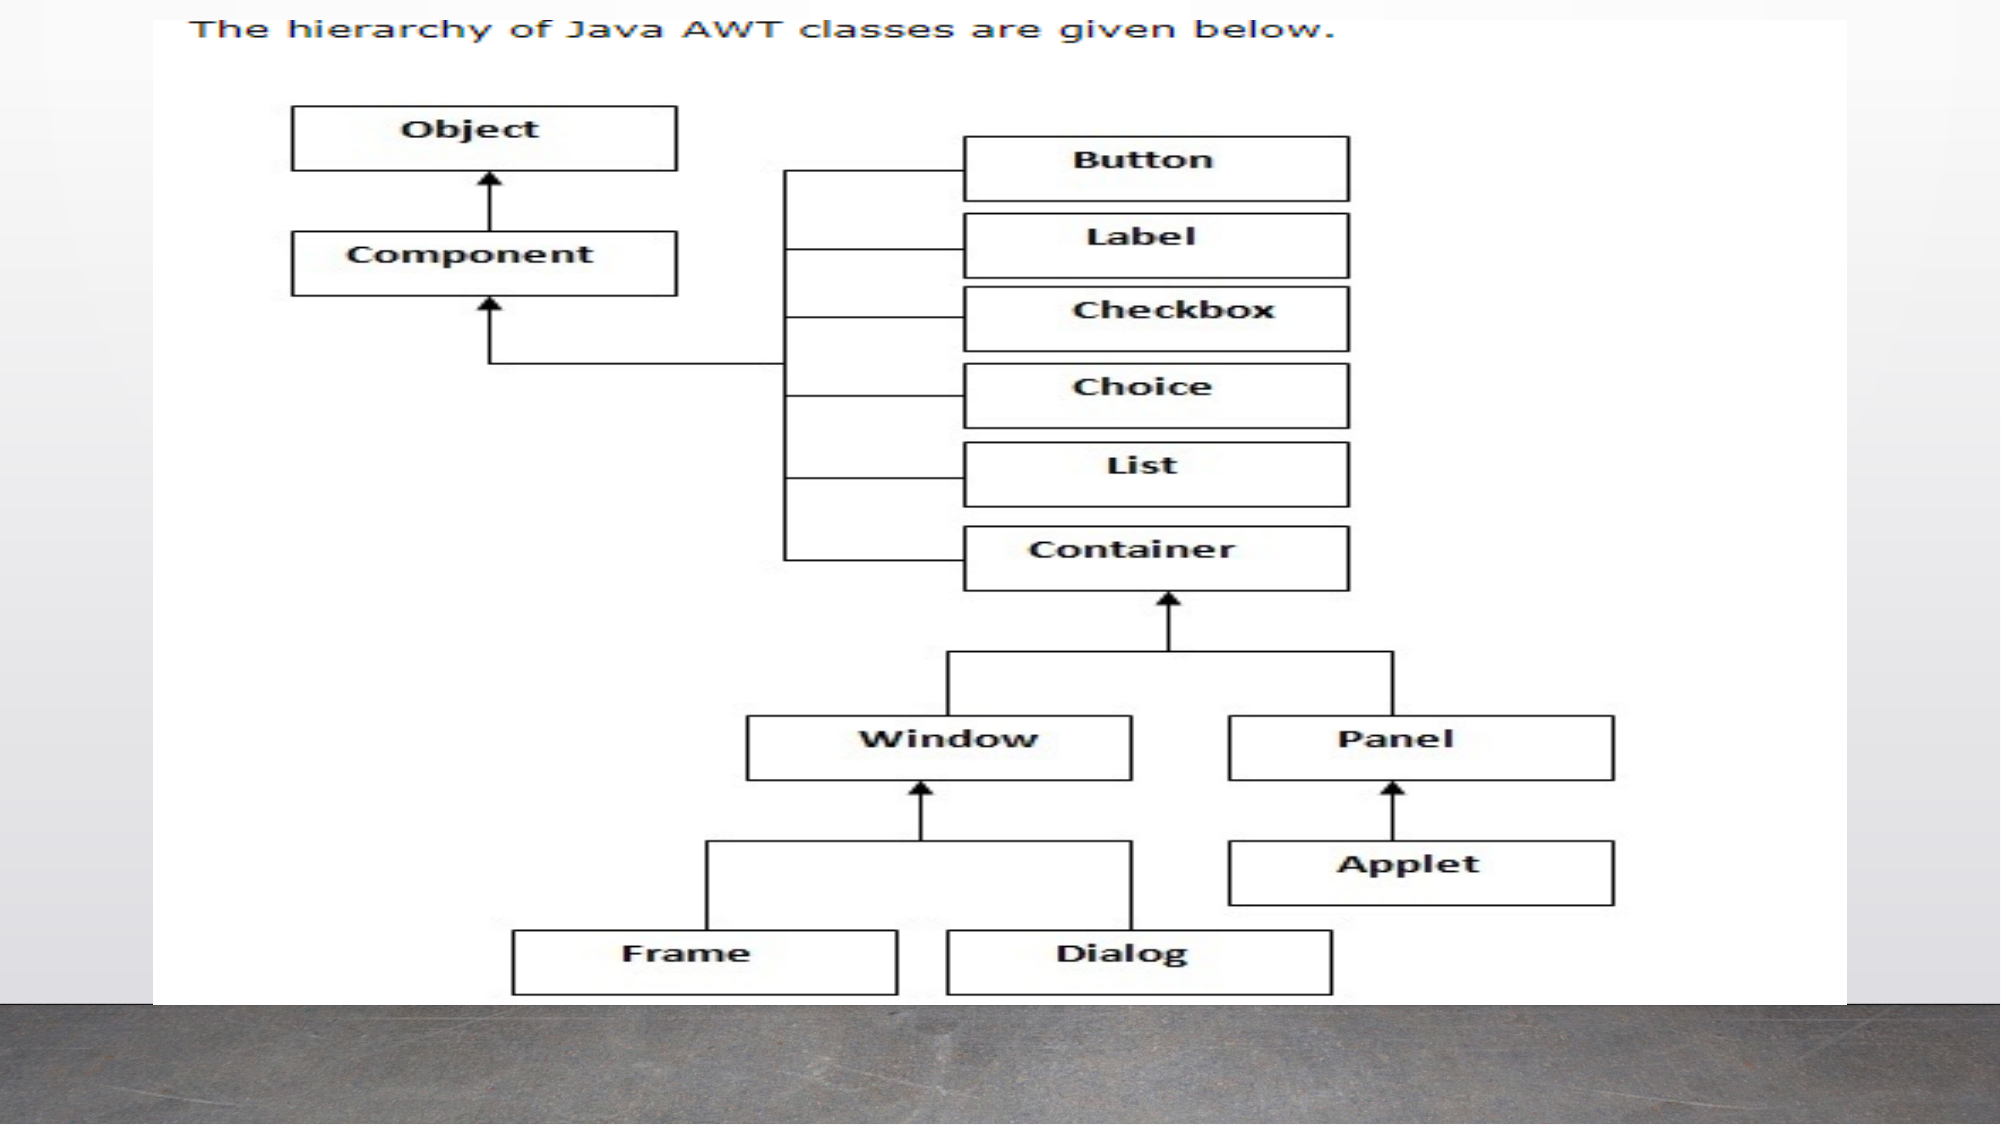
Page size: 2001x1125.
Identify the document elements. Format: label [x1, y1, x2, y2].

list [152, 20, 1847, 1006]
picture [0, 1004, 2000, 1124]
